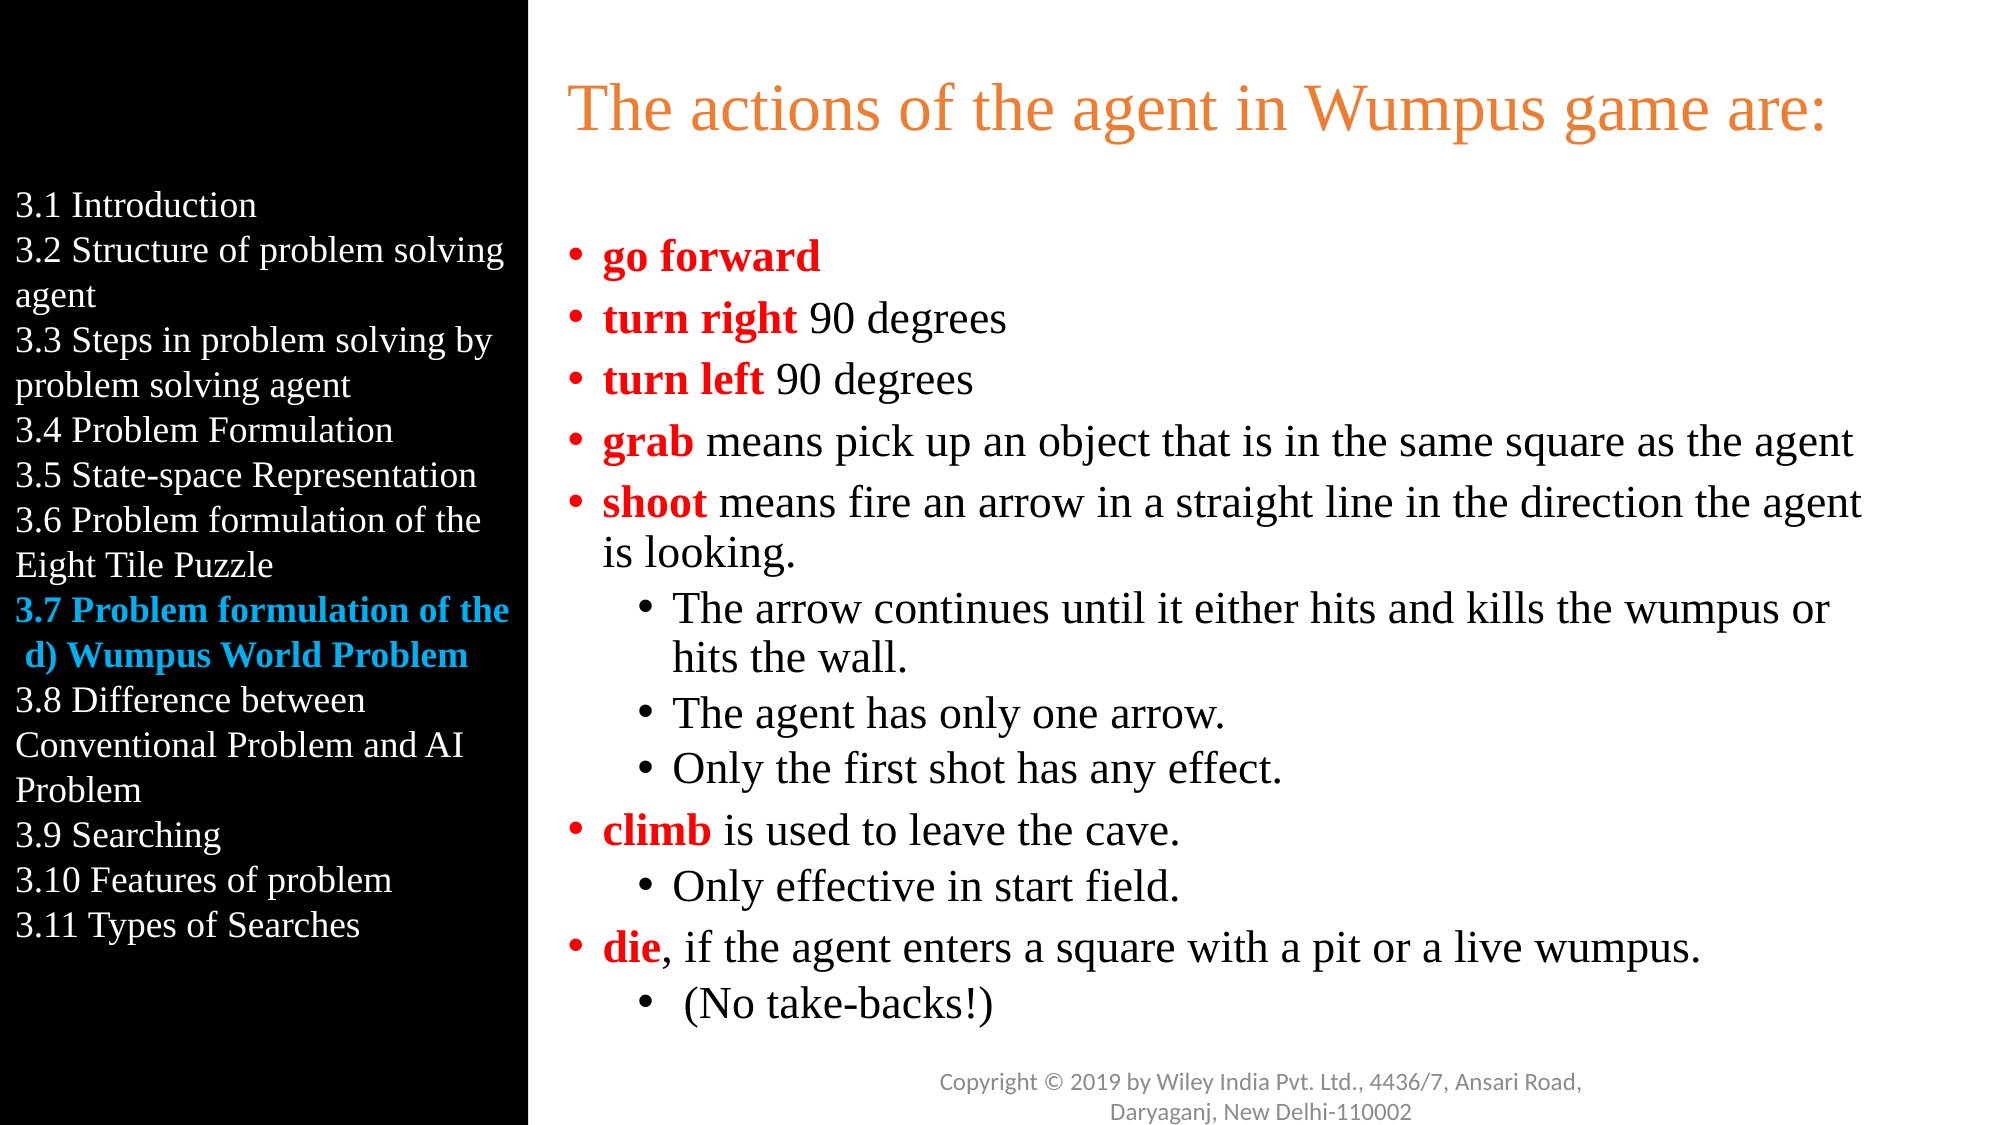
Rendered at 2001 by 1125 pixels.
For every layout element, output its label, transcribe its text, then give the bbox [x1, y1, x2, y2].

text_box 3.1 Introduction 3.2 Structure of problem solving agent 3.3 Steps in problem solving by problem solving agent 3.4 Problem Formulation 3.5 State-space Representation 3.6 Problem formulation of the Eight Tile Puzzle 3.7 Problem formulation of the d) Wumpus World Problem 3.8 Difference between Conventional Problem and AI Problem 3.9 Searching 3.10 Features of problem 3.11 Types of Searches [0, 0, 529, 1125]
title The actions of the agent in Wumpus game are: [552, 29, 1863, 188]
footer Copyright © 2019 by Wiley India Pvt. Ltd., 4436/7, Ansari Road, Daryaganj, New Delhi-110002 [924, 1065, 1600, 1125]
list go forward turn right 90 degrees turn left 90 degrees grab means pick up an object that is in the same square as the agent shoot means fire an arrow in a straight line in the direction the agent is looking. The arrow continues until it either hits and kills the wumpus or hits the wall. The agent has only one arrow. Only the first shot has any effect. climb is used to leave the cave. Only effective in start field. die, if the agent enters a square with a pit or a live wumpus. (No take-backs!) [552, 224, 1887, 1078]
